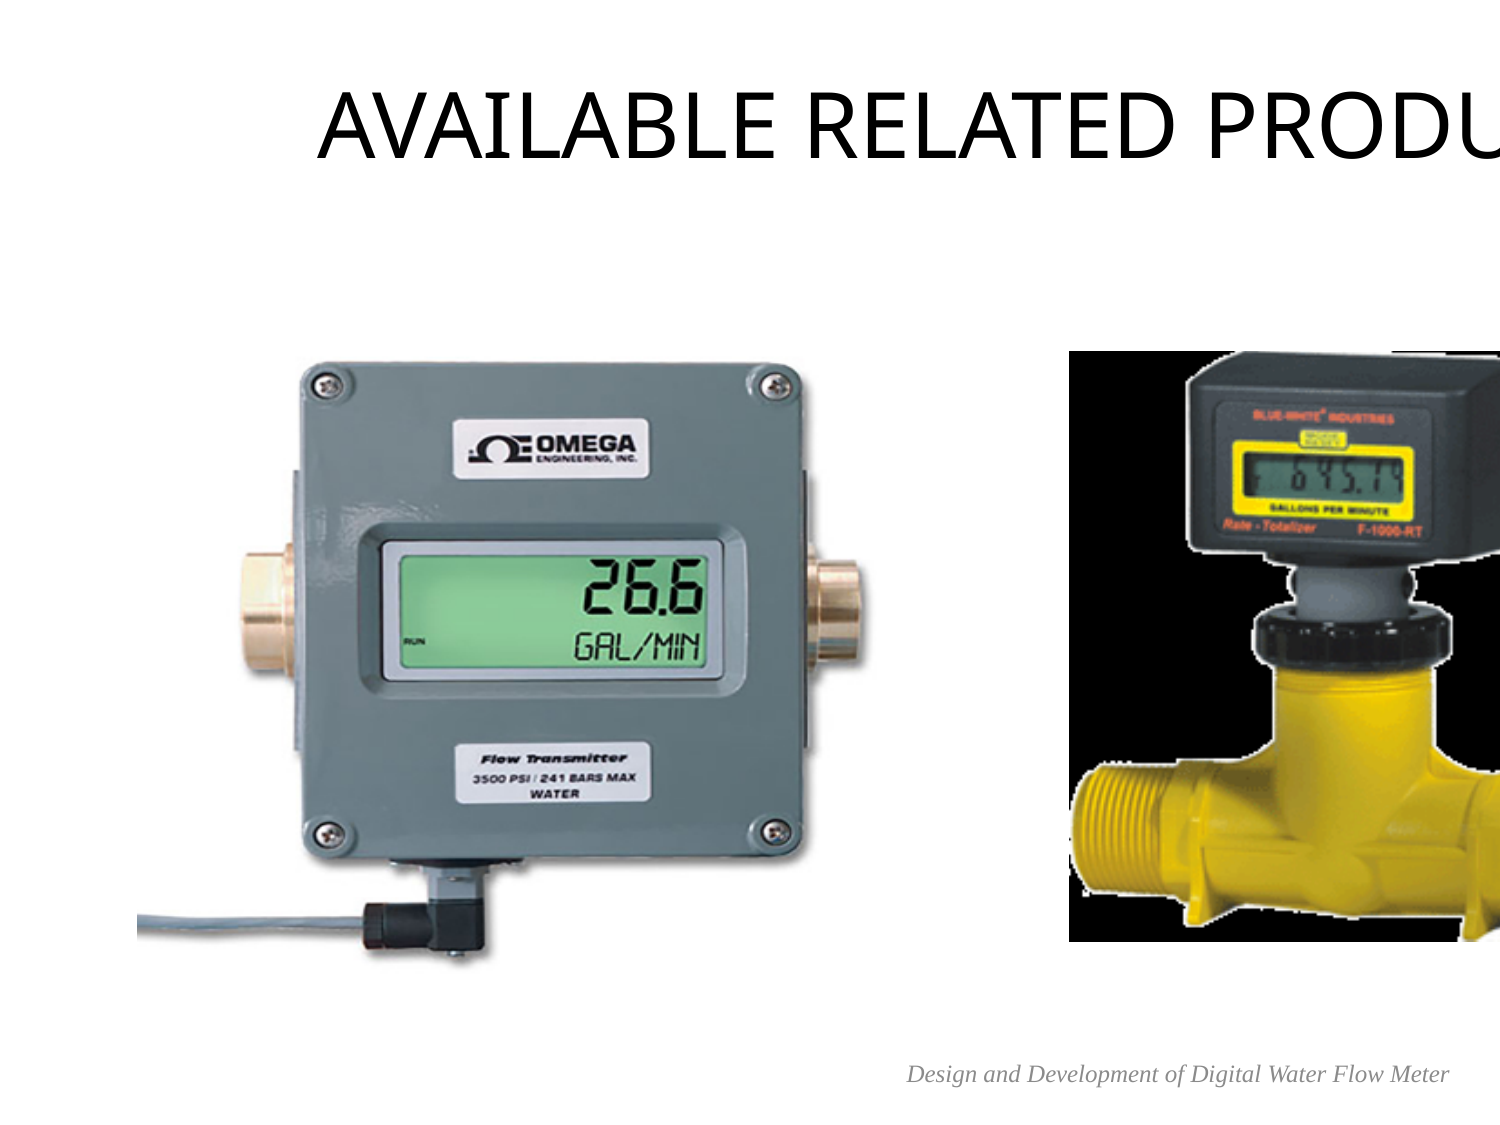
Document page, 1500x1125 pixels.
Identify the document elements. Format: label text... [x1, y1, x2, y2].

text_box AVAILABLE RELATED PRODUCTS [137, 59, 1500, 278]
footer Design and Development of Digital Water Flow Meter [891, 1042, 1485, 1103]
picture [137, 307, 953, 1014]
picture [1068, 351, 1500, 943]
